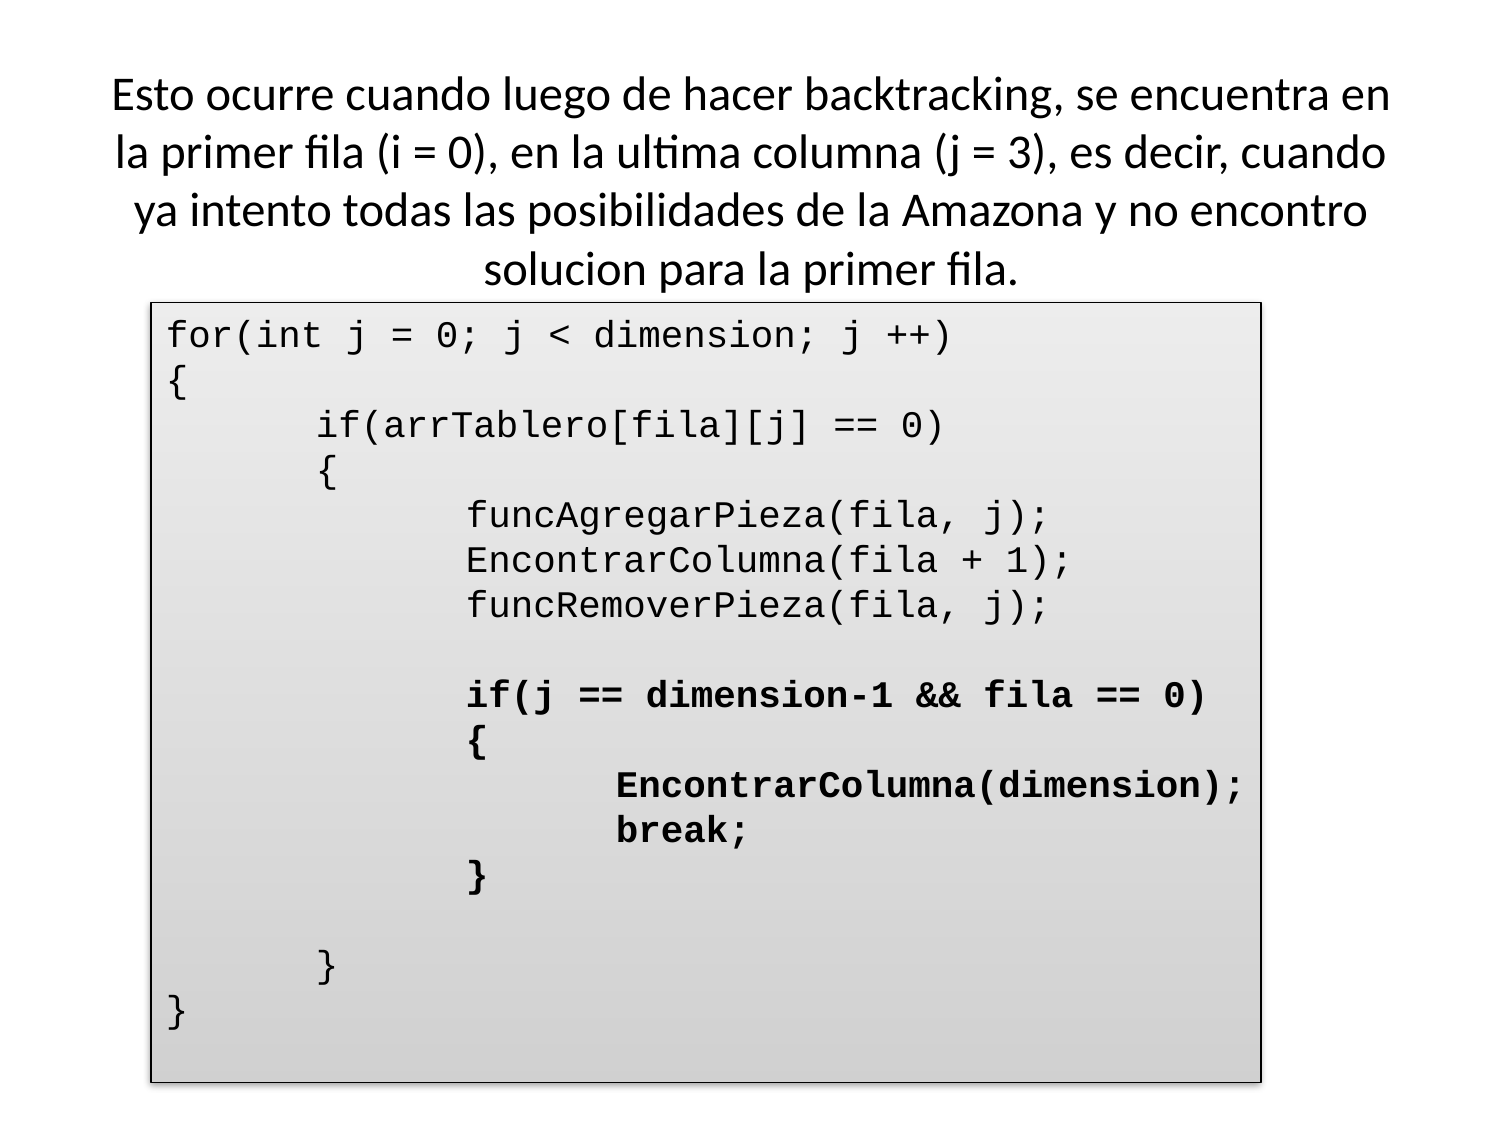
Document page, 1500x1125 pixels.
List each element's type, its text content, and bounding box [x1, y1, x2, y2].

text_box for(int j = 0; j < dimension; j ++) { if(arrTablero[fila][j] == 0) { funcAgregarPieza(fila, j); EncontrarColumna(fila + 1); funcRemoverPieza(fila, j); if(j == dimension-1 && fila == 0) { EncontrarColumna(dimension); break; } } } [150, 302, 1262, 1083]
list Esto ocurre cuando luego de hacer backtracking, se encuentra en la primer fila (i = 0), en la ultima columna (j = 3), es decir, cuando ya intento todas las posibilidades de la Amazona y no encontro solucion para la primer fila. [76, 54, 1427, 303]
